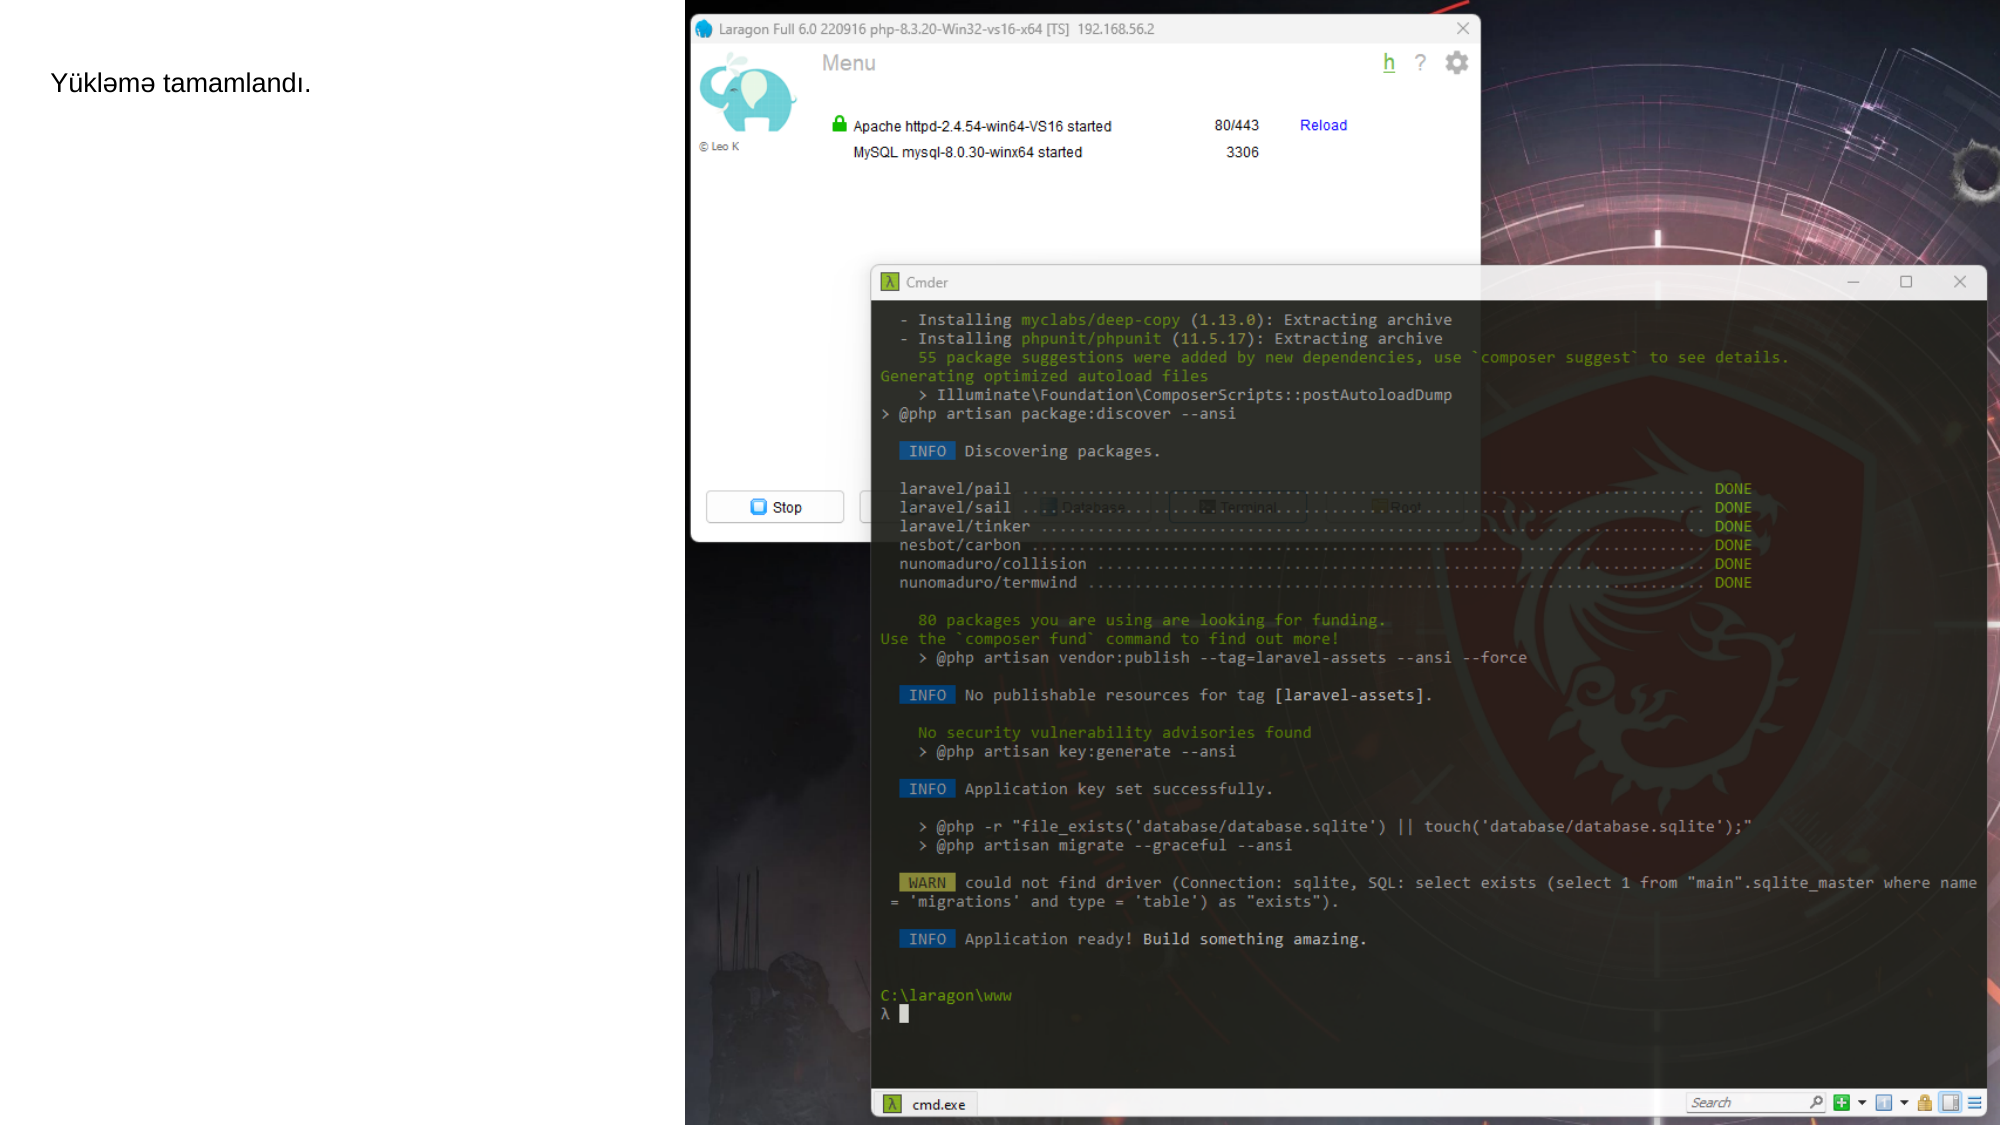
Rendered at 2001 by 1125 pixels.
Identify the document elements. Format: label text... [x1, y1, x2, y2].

picture [685, 0, 2000, 1125]
text_box Yükləmə tamamlandı. [35, 41, 656, 154]
